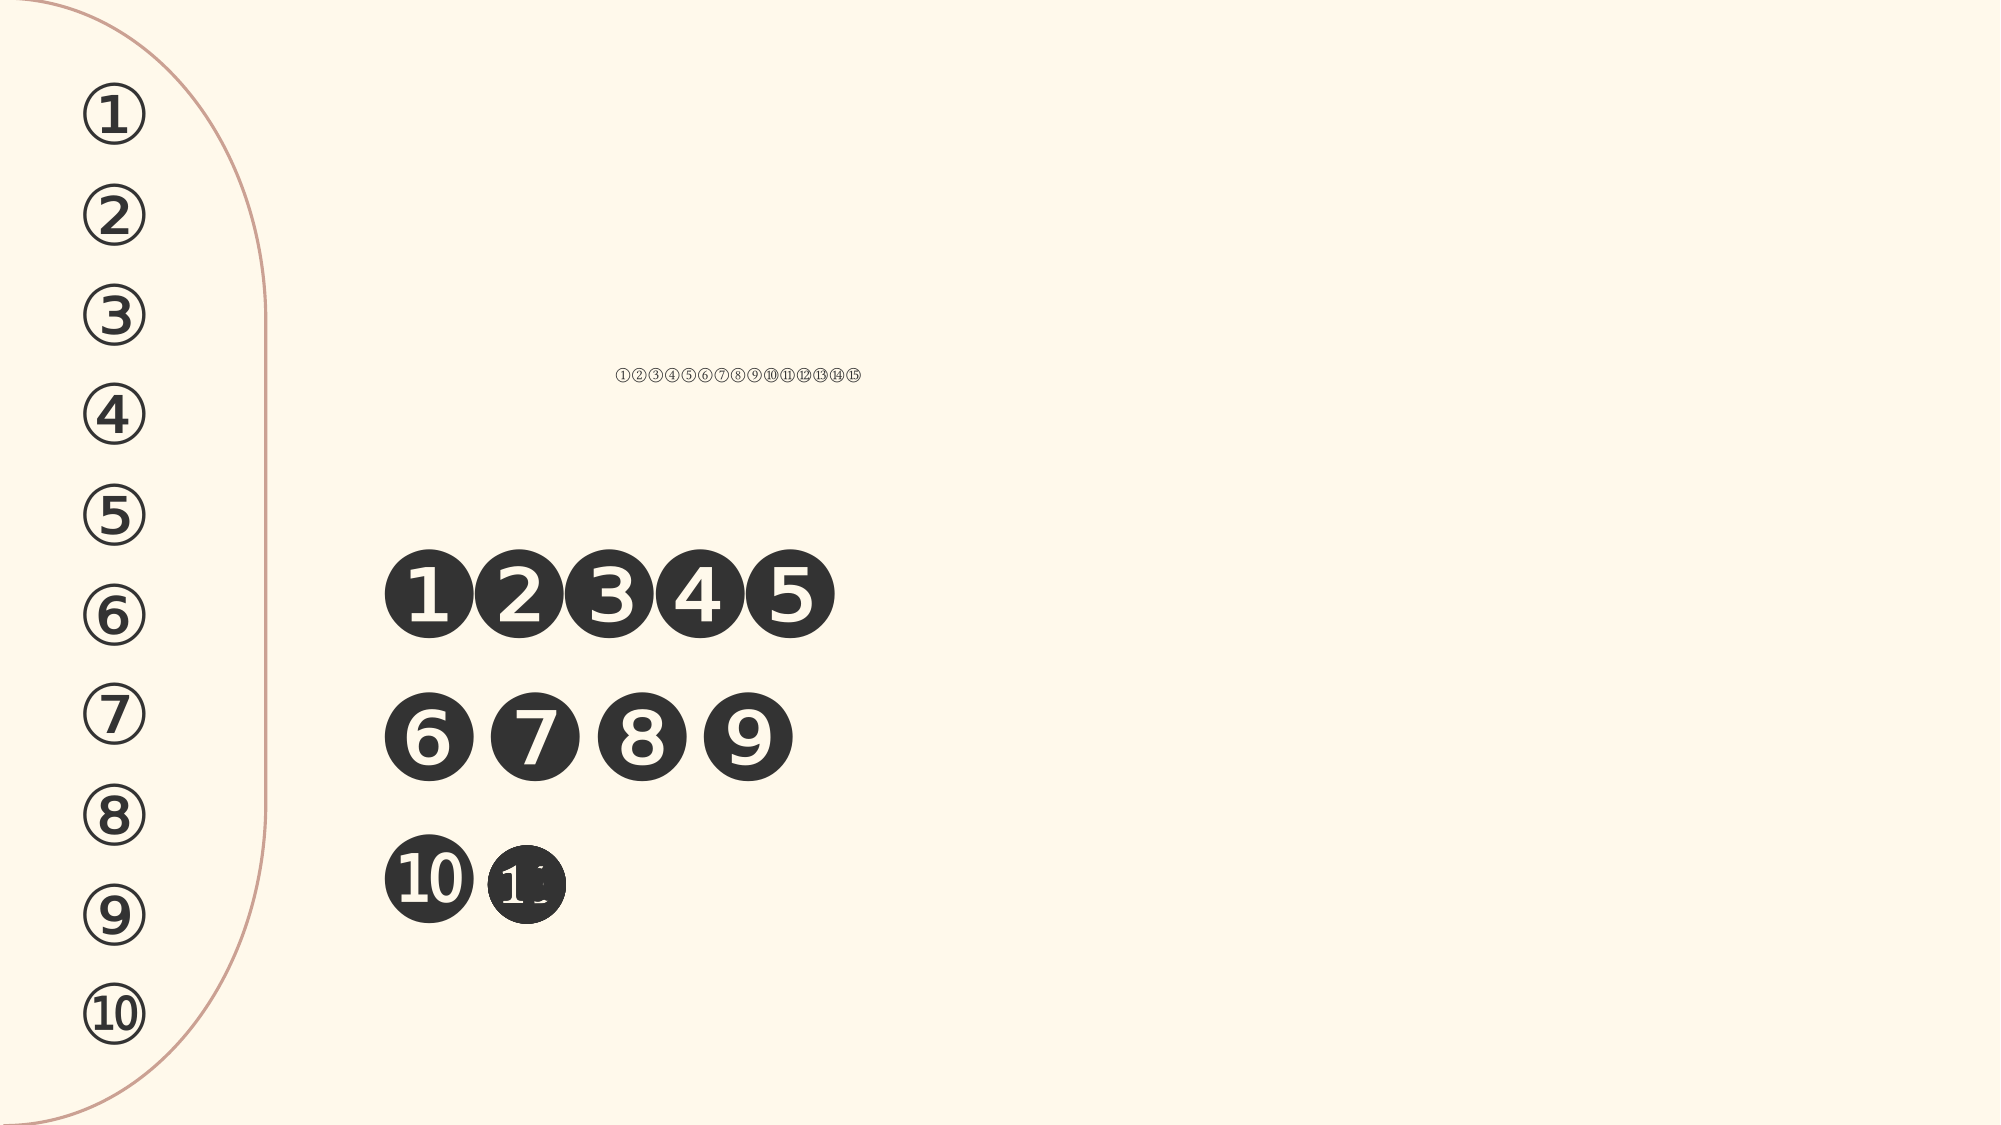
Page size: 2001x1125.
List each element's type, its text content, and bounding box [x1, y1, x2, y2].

text_box ①②③④⑤⑥⑦⑧⑨⑩ [62, 54, 141, 1069]
text_box [3, 0, 267, 1125]
text_box ❶❷❸❹❺❻❼❽❾❿⓫⓬⓭⓮⓯ [361, 511, 883, 954]
text_box ①②③④⑤⑥⑦⑧⑨⑩⑪⑫⑬⑭⑮ [600, 353, 1121, 395]
